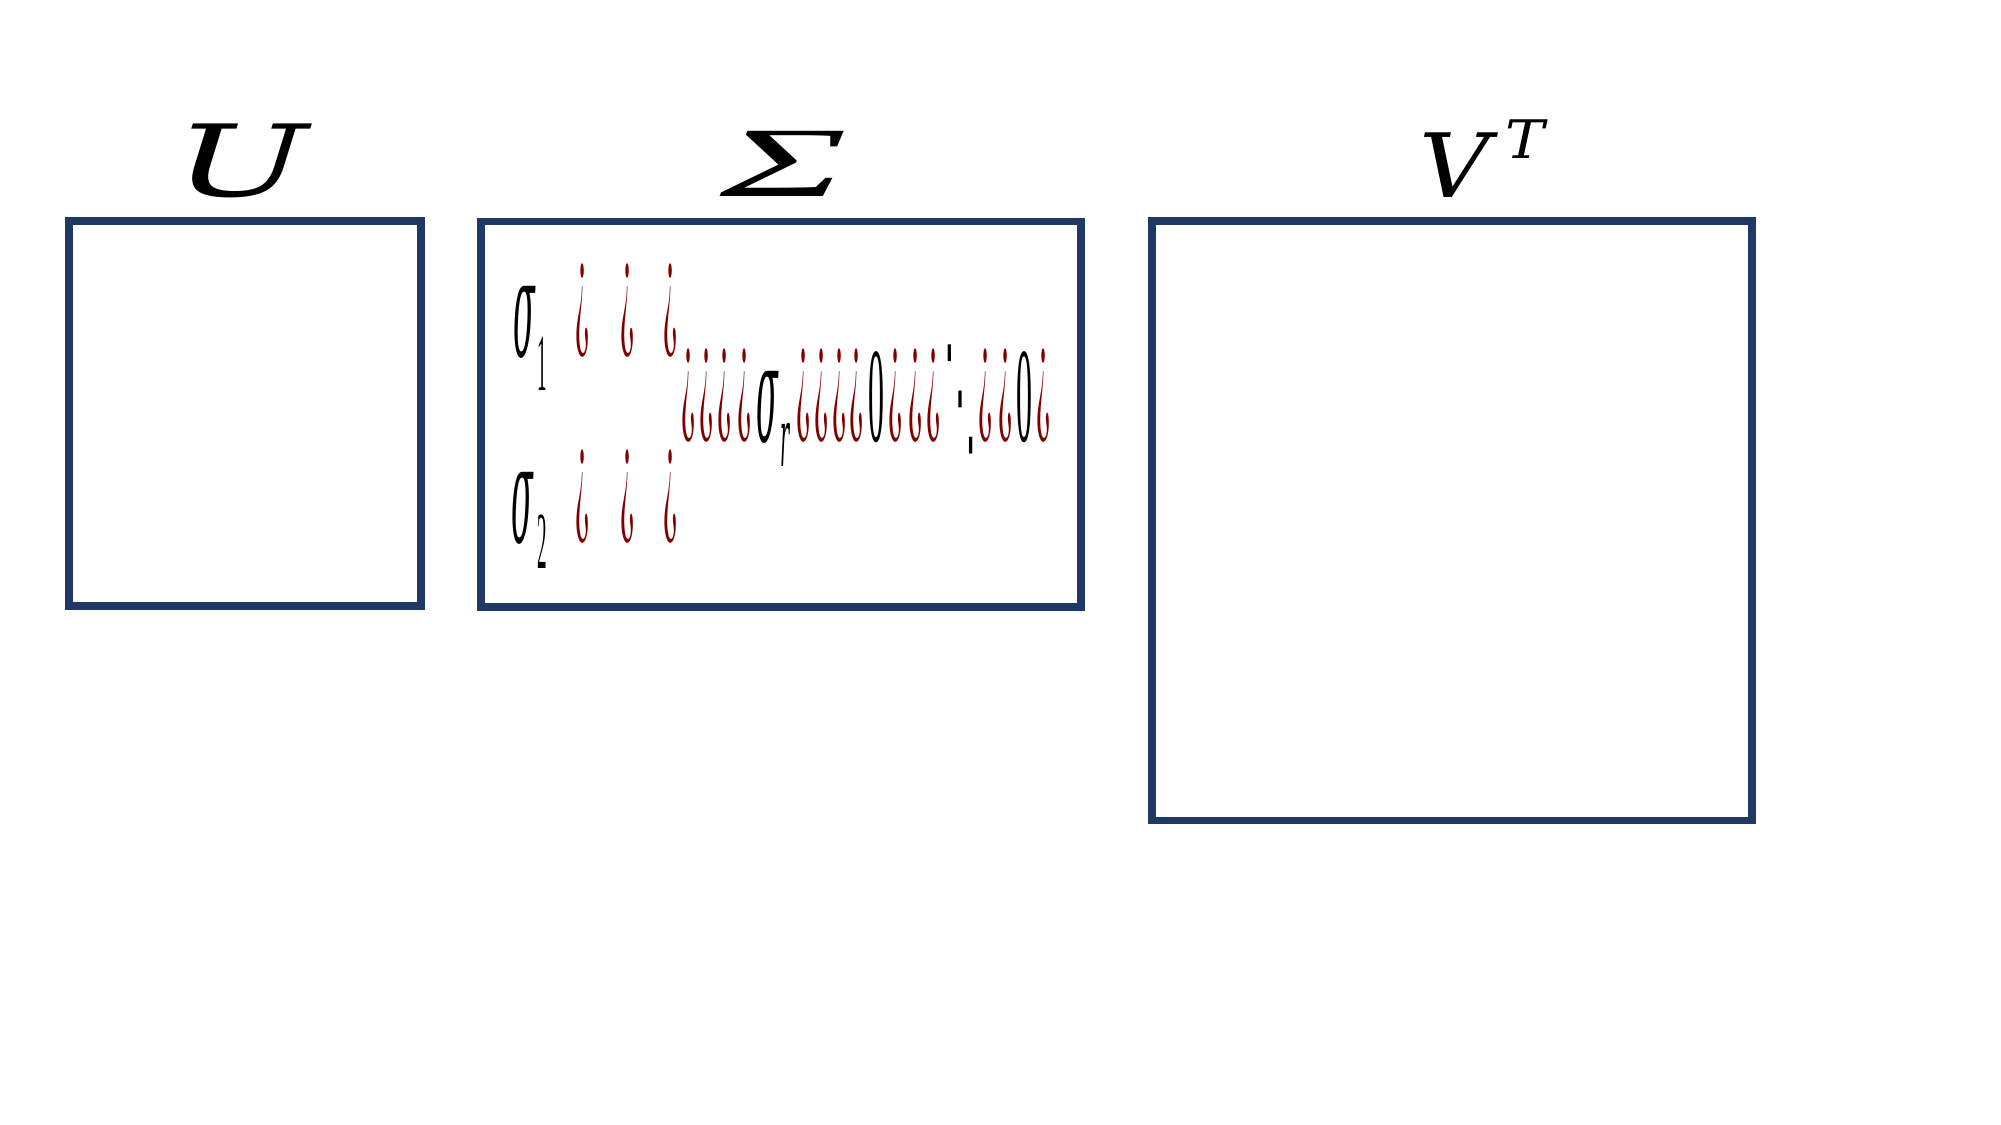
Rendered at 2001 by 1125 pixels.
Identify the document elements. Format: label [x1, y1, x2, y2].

text_box [1151, 220, 1753, 822]
text_box [68, 220, 422, 607]
text_box [480, 221, 1082, 608]
